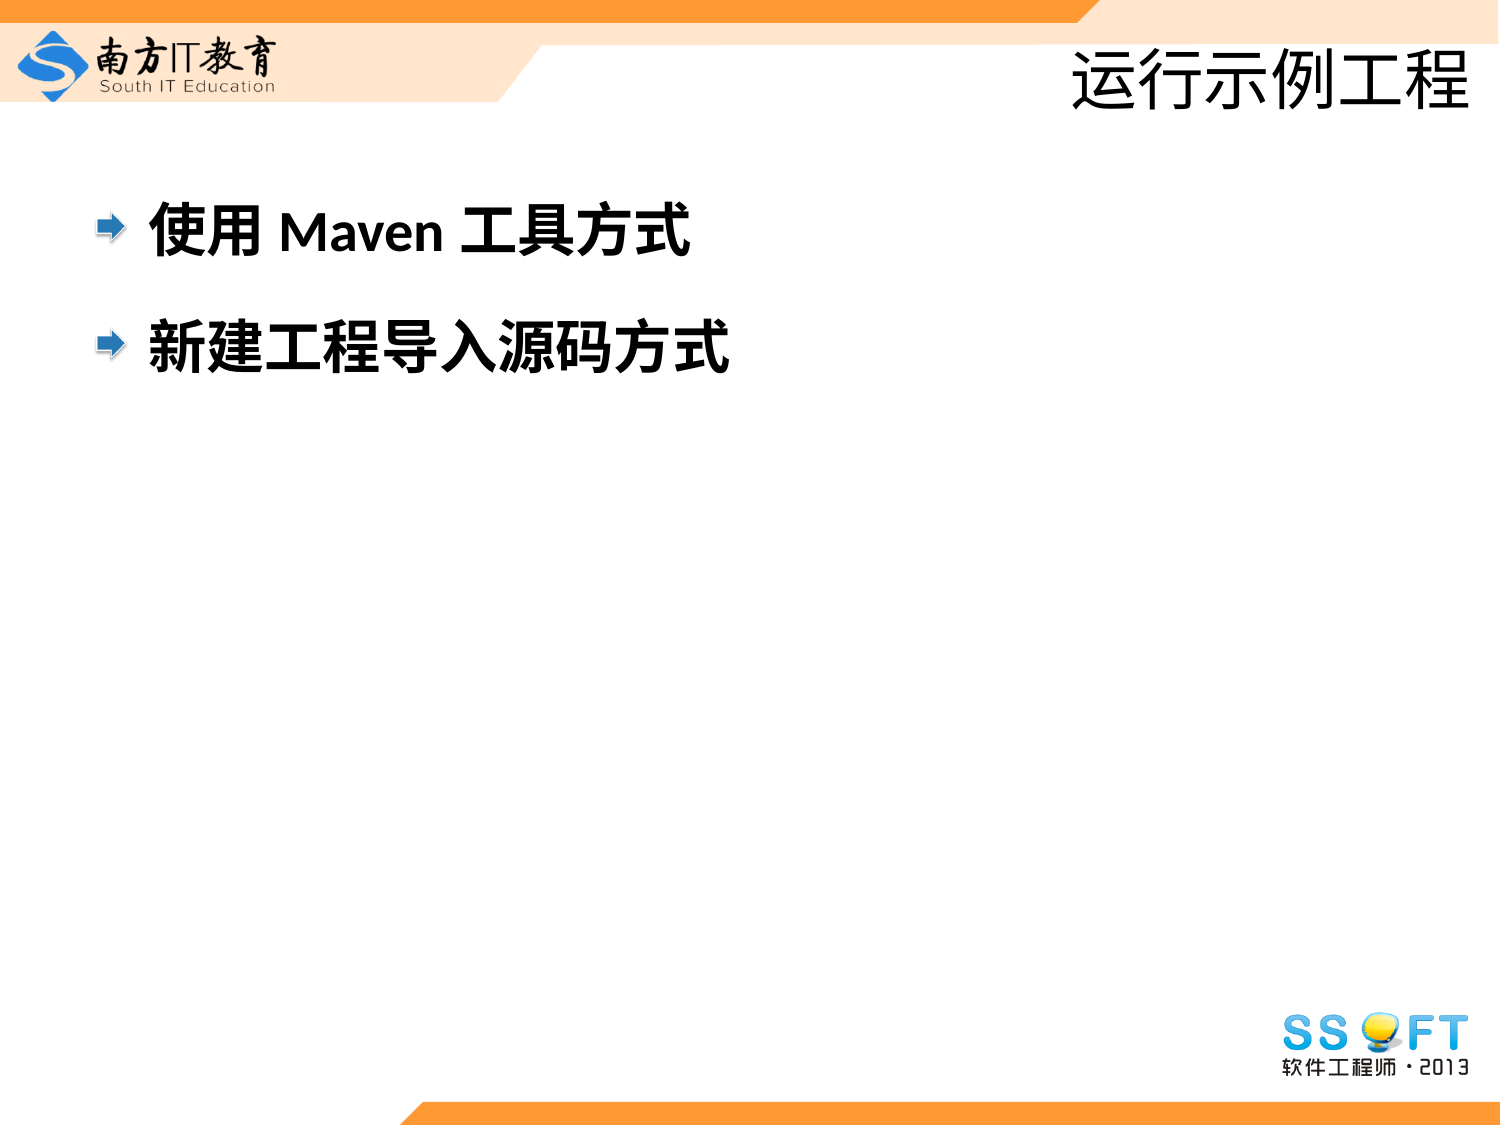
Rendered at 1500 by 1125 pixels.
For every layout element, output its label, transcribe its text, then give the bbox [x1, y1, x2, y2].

picture [91, 324, 131, 366]
picture [17, 30, 276, 102]
picture [91, 207, 131, 249]
picture [1281, 1011, 1468, 1076]
list 使用Maven工具方式 新建工程导入源码方式 [76, 150, 1428, 1000]
title 运行示例工程 [608, 42, 1487, 114]
